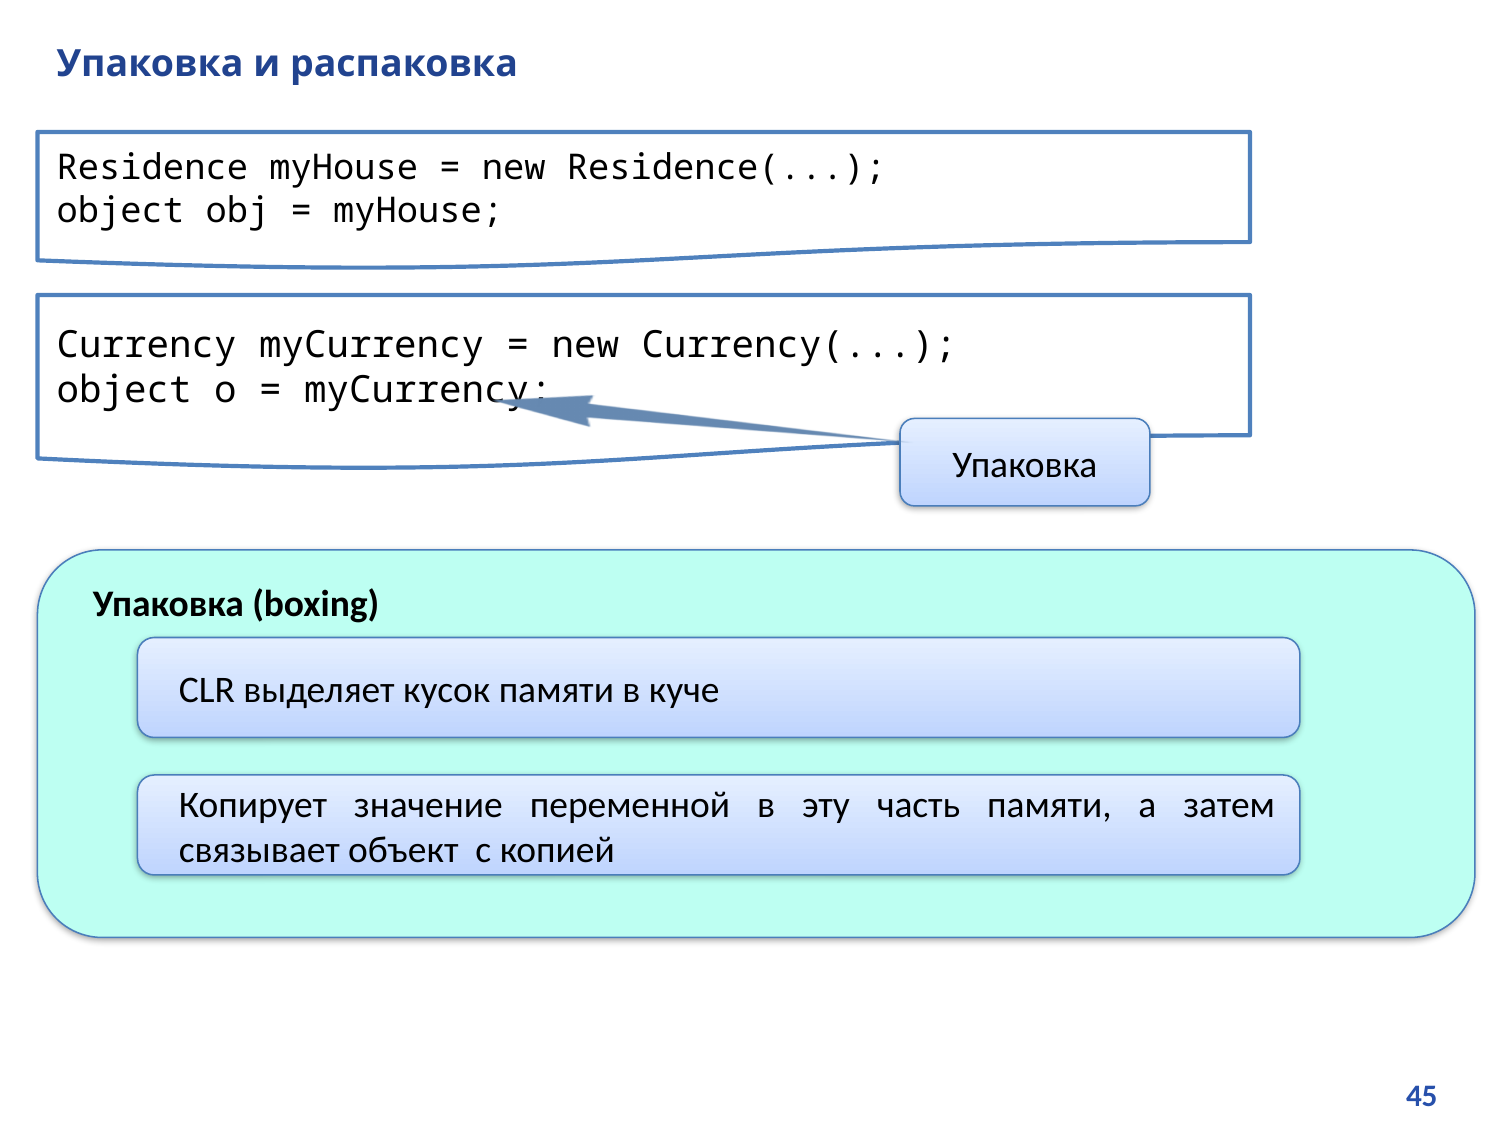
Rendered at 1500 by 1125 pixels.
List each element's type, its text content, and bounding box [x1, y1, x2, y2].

text_box Упаковка (boxing) [36, 549, 1476, 939]
text_box Residence myHouse = new Residence(...); object obj = myHouse; [35, 129, 1253, 270]
text_box CLR выделяет кусок памяти в куче [136, 636, 1301, 739]
text_box Currency myCurrency = new Currency(...); object o = myCurrency; [35, 292, 1253, 470]
picture [487, 403, 926, 441]
text_box Упаковка [899, 417, 1151, 507]
text_box Копирует значение переменной в эту часть памяти, а затем связывает объект с копией [136, 774, 1301, 876]
title Упаковка и распаковка [36, 29, 1469, 90]
